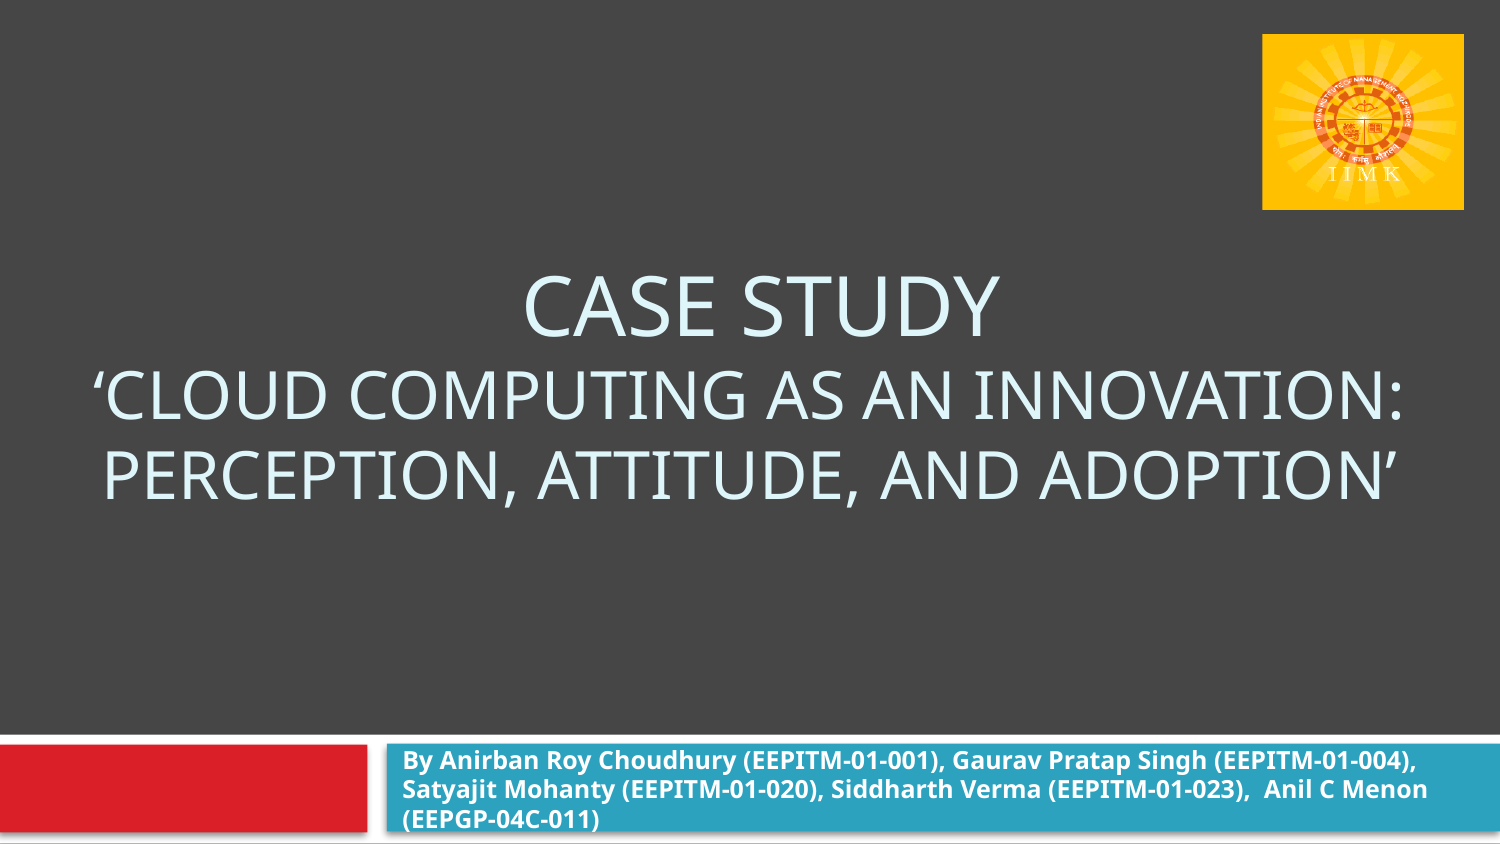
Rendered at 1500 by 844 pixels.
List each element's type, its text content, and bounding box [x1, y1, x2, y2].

title Case study ‘Cloud computing as an innovation: Perception, attitude, and adoption’ [50, 46, 1450, 719]
subtitle By Anirban Roy Choudhury (EEPITM-01-001), Gaurav Pratap Singh (EEPITM-01-004), Satyajit Mohanty (EEPITM-01-020), Siddharth Verma (EEPITM-01-023), Anil C Menon (EEPGP-04C-011) [387, 734, 1457, 844]
picture [1262, 34, 1465, 210]
